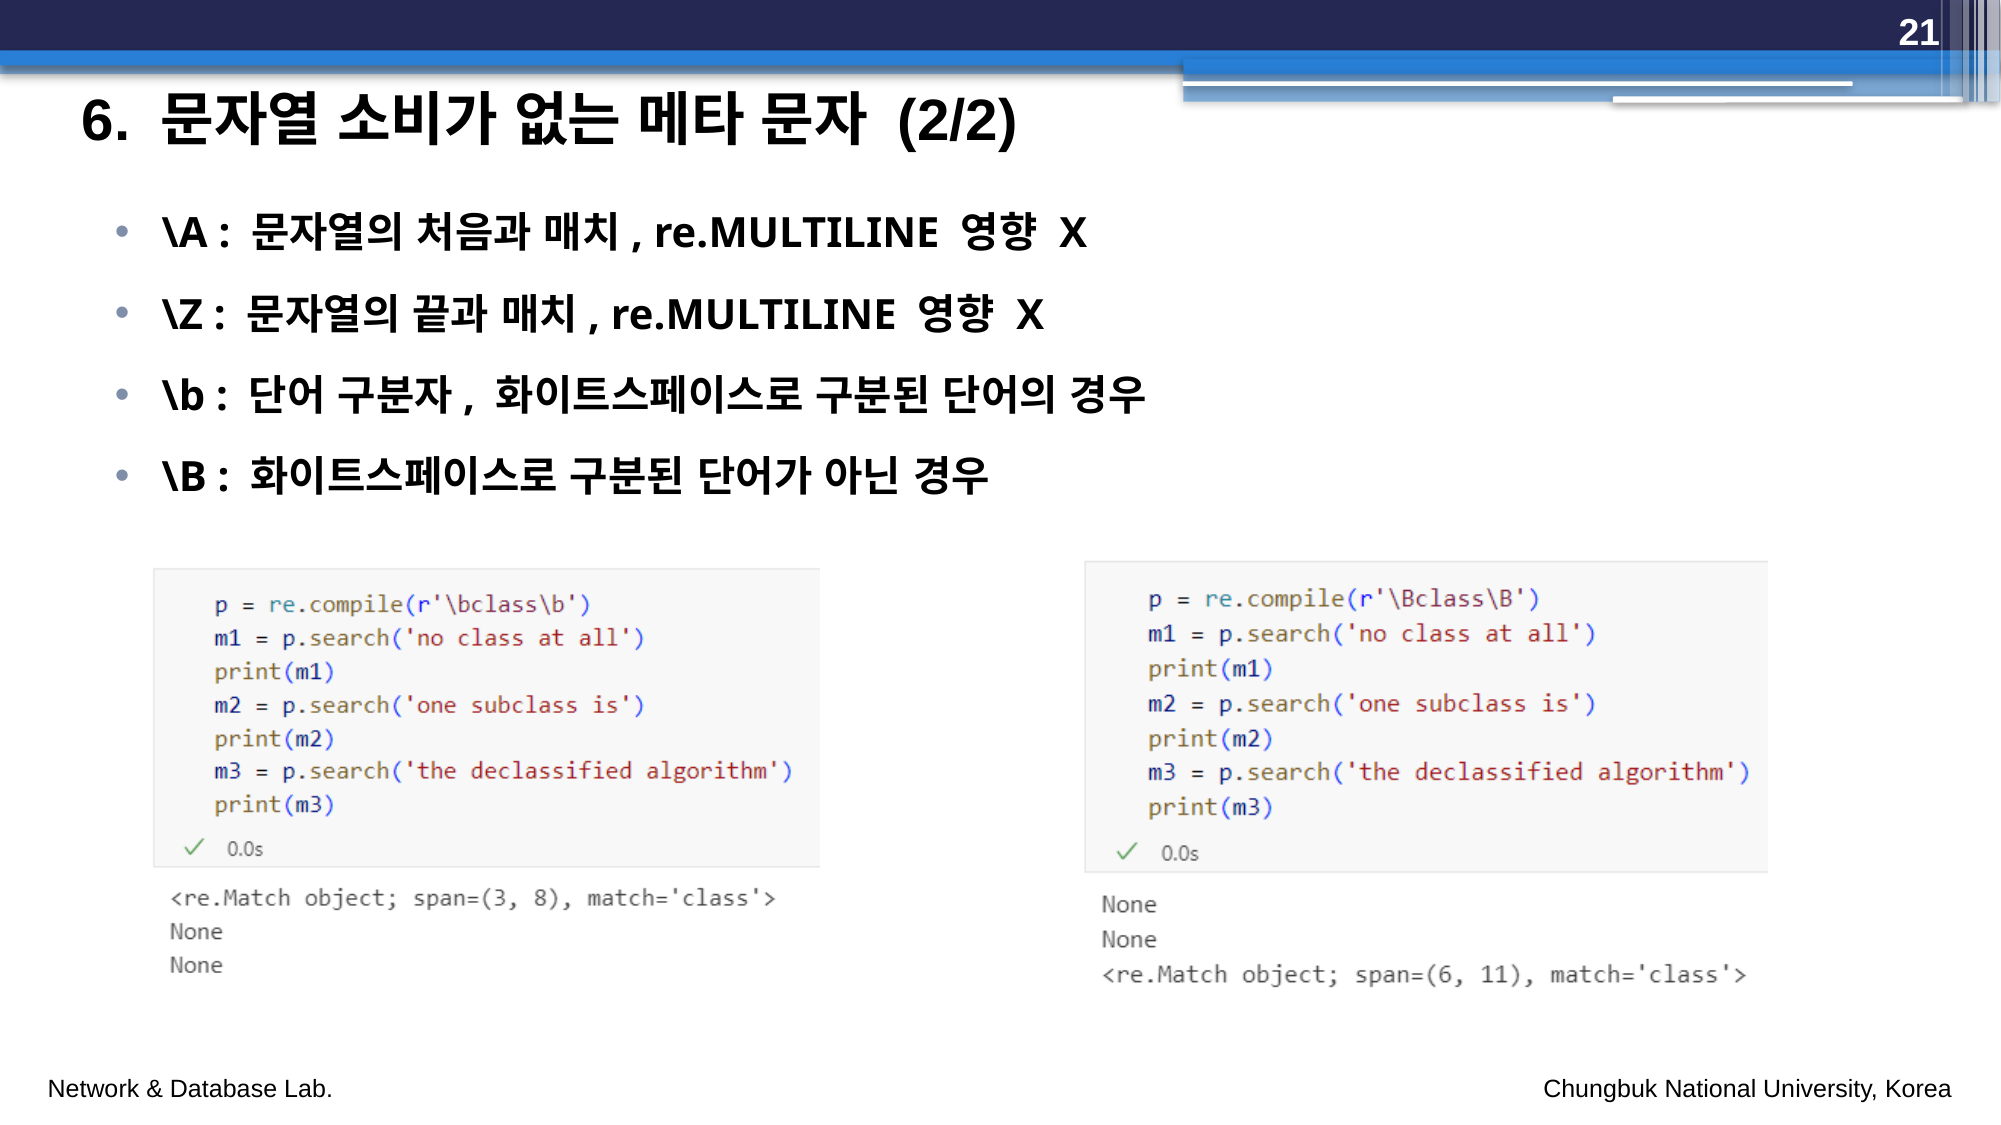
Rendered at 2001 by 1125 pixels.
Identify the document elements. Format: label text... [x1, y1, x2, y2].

picture [1079, 555, 1768, 1007]
picture [149, 564, 820, 992]
slide_number 21 [1788, 0, 1955, 61]
list \A : 문자열의 처음과 매치, re.MULTILINE 영향 X \Z : 문자열의 끝과 매치, re.MULTILINE 영향 X \b : 단어 구분자, 화이트스페이스로 구분된 단어의 경우 \B : 화이트스페이스로 구분된 단어가 아닌 경우 [99, 173, 1901, 1052]
title 6. 문자열 소비가 없는 메타 문자 (2/2) [66, 73, 1924, 161]
